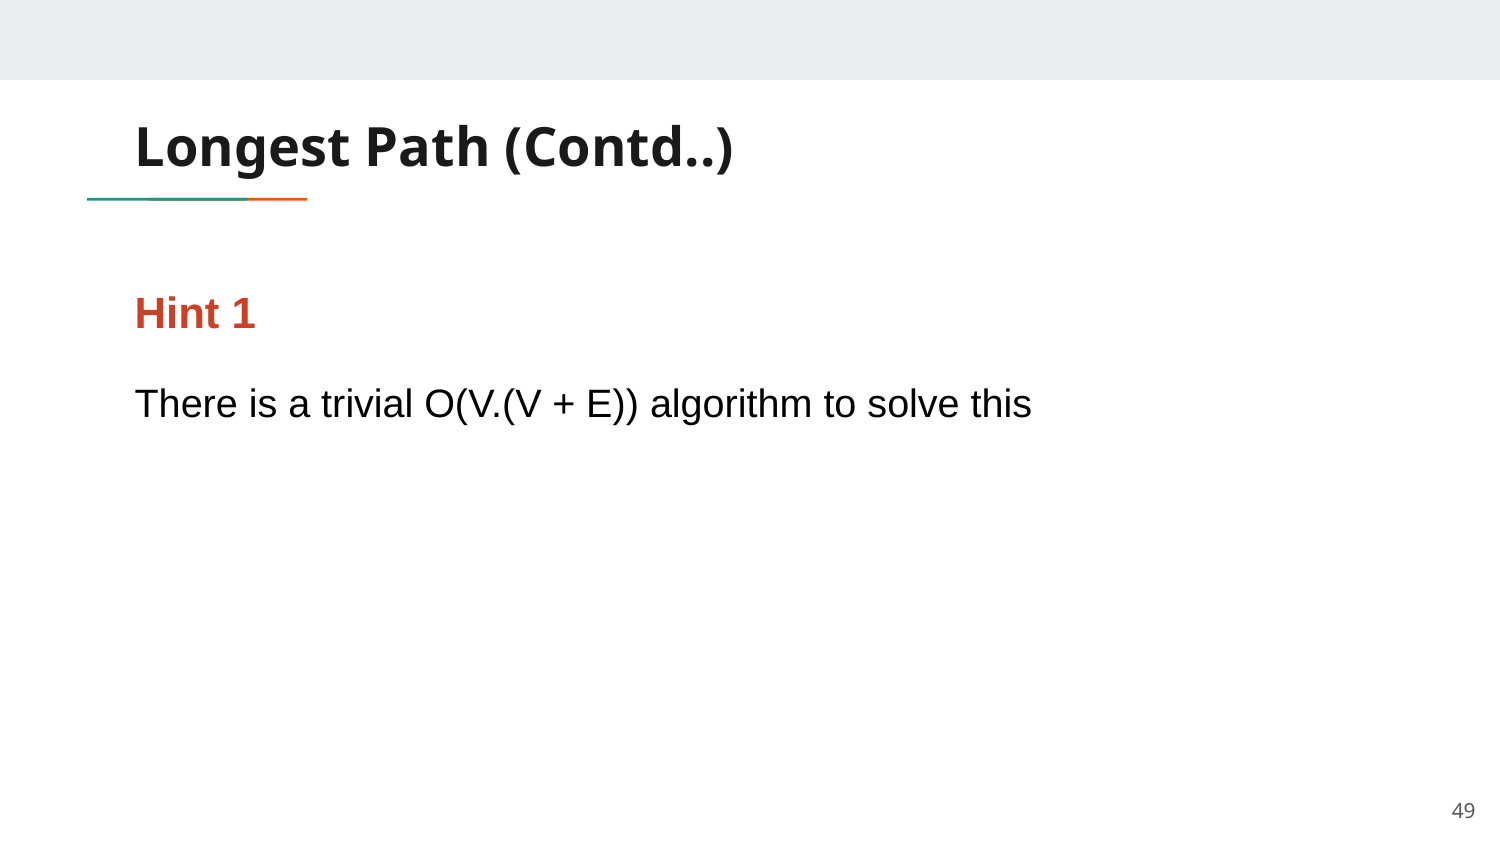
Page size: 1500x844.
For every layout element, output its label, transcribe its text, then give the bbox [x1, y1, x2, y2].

list Hint 1 There is a trivial O(V.(V + E)) algorithm to solve this [119, 261, 1381, 633]
slide_number ‹#› [1400, 779, 1491, 844]
title Longest Path (Contd..) [119, 96, 1381, 185]
